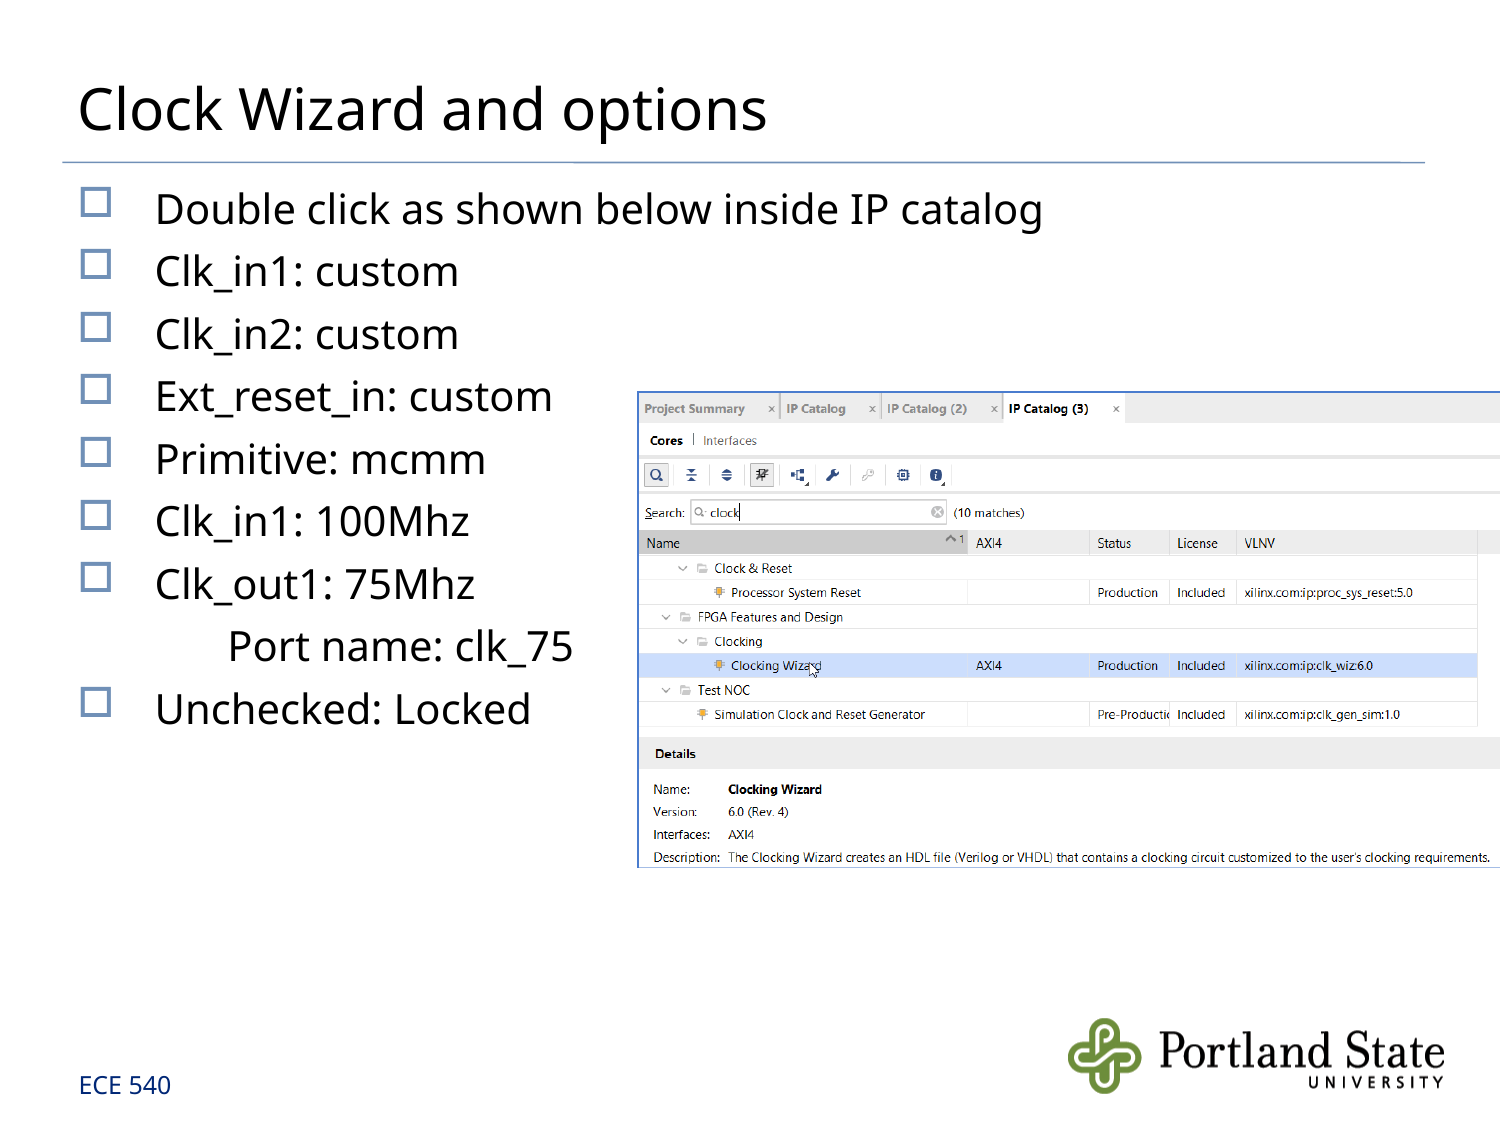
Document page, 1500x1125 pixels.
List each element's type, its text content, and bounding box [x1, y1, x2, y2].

picture [0, 986, 1500, 1125]
list Double click as shown below inside IP catalog Clk_in1: custom Clk_in2: custom Ext_reset_in: custom Primitive: mcmm Clk_in1: 100Mhz Clk_out1: 75Mhz Port name: clk_75 Unchecked: Locked [62, 174, 1438, 1013]
title Clock Wizard and options [62, 37, 1350, 150]
picture [637, 390, 1500, 868]
